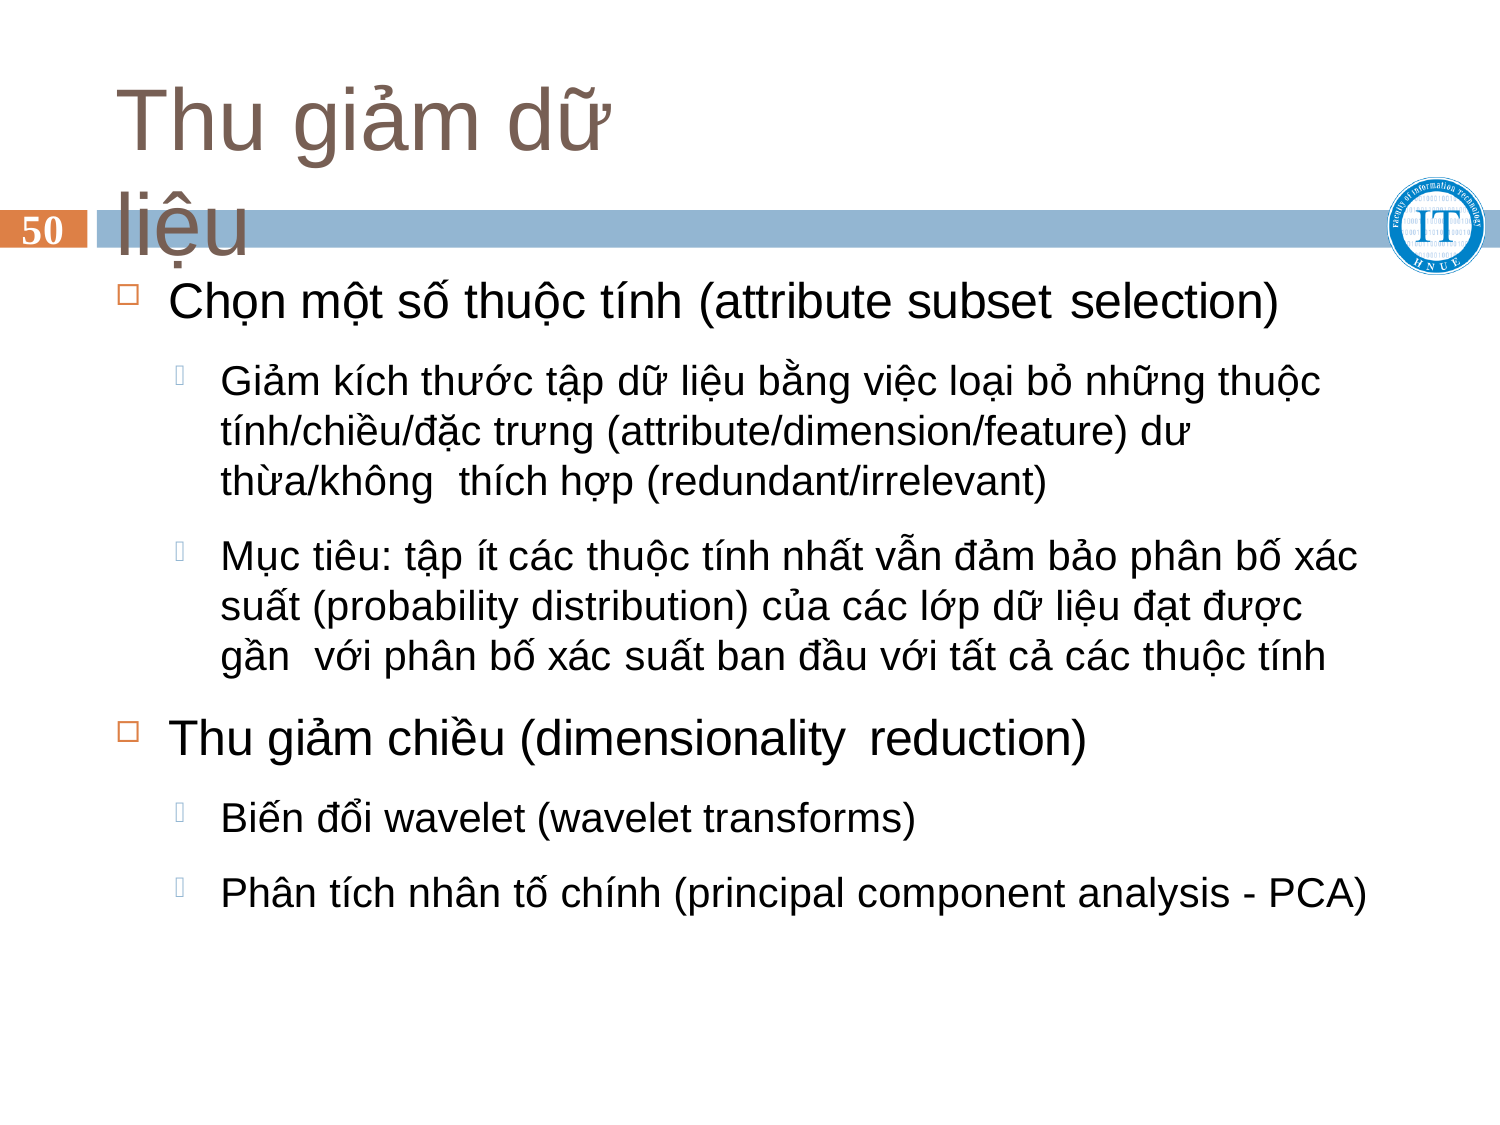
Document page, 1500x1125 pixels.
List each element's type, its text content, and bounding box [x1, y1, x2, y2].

picture [1381, 169, 1486, 275]
text_box 50 Chọn một số thuộc tính (attribute subset selection) Giảm kích thước tập dữ liệu bằng việc loại bỏ những thuộc tính/chiều/đặc trưng (attribute/dimension/feature) dư thừa/không thích hợp (redundant/irrelevant) Mục tiêu: tập ít các thuộc tính nhất vẫn đảm bảo phân bố xác suất (probability distribution) của các lớp dữ liệu đạt được gần với phân bố xác suất ban đầu với tất cả các thuộc tính Thu giảm chiều (dimensionality reduction) Biến đổi wavelet (wavelet transforms) Phân tích nhân tố chính (principal component analysis - PCA) [19, 187, 1413, 916]
title Thu giảm dữ liệu [113, 61, 773, 187]
